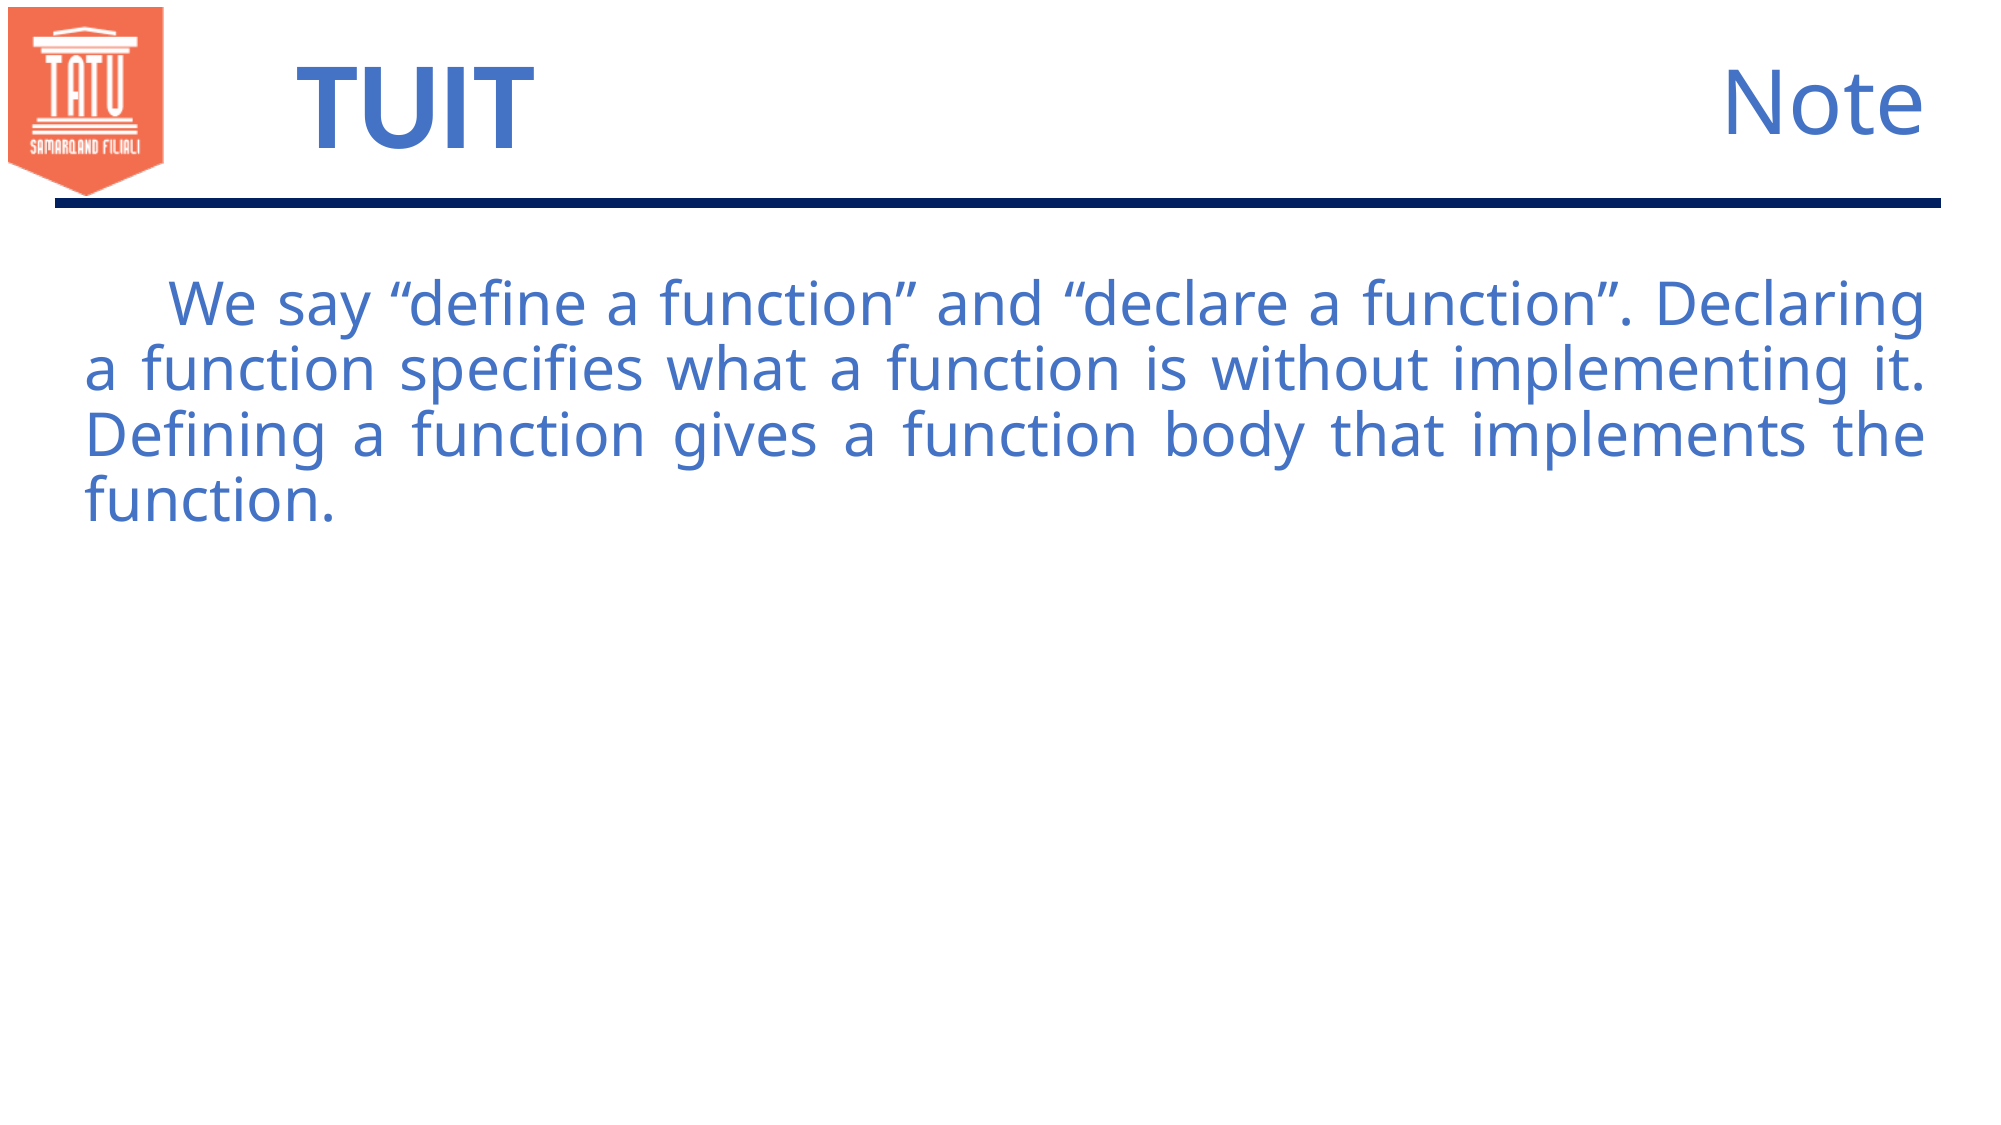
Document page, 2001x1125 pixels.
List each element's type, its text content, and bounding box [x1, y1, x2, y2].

text_box TUIT [281, 39, 571, 162]
text_box We say “define a function” and “declare a function”. Declaring a function specifies what a function is without implementing it. Defining a function gives a function body that implements the function. [54, 265, 1942, 543]
picture [8, 7, 164, 196]
text_box Note [688, 48, 1942, 162]
